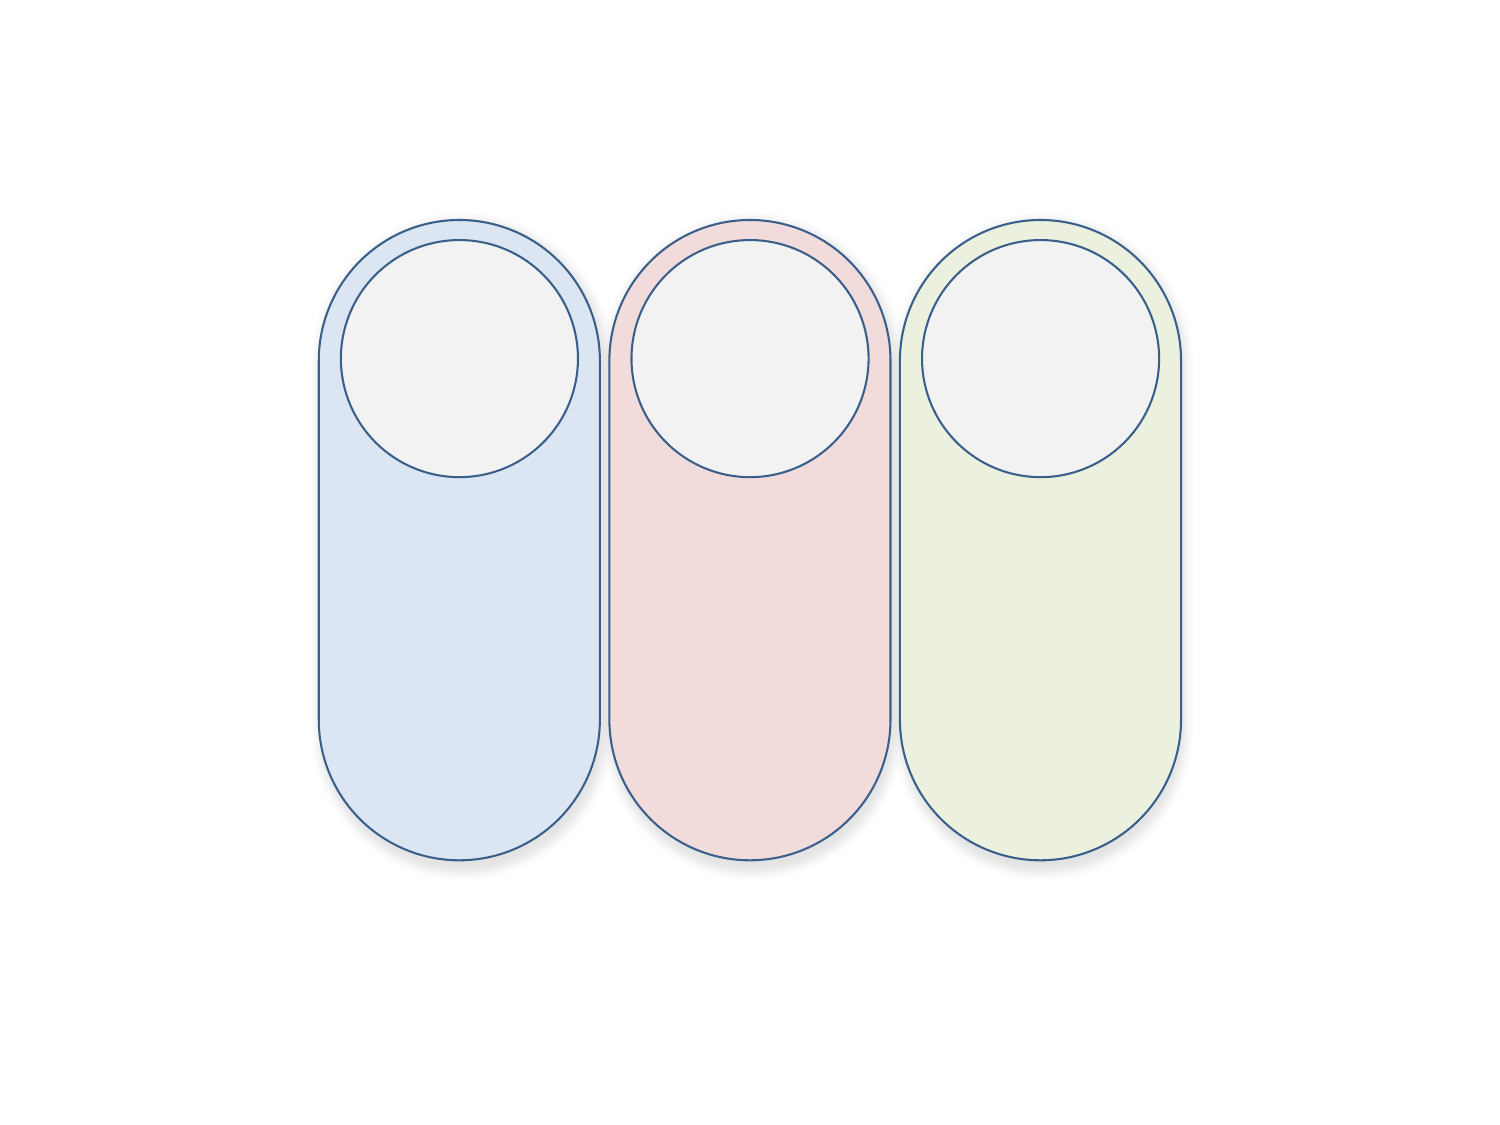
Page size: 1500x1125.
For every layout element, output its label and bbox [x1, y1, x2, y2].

text_box [897, 217, 1184, 863]
text_box [316, 217, 602, 863]
text_box [607, 217, 893, 863]
